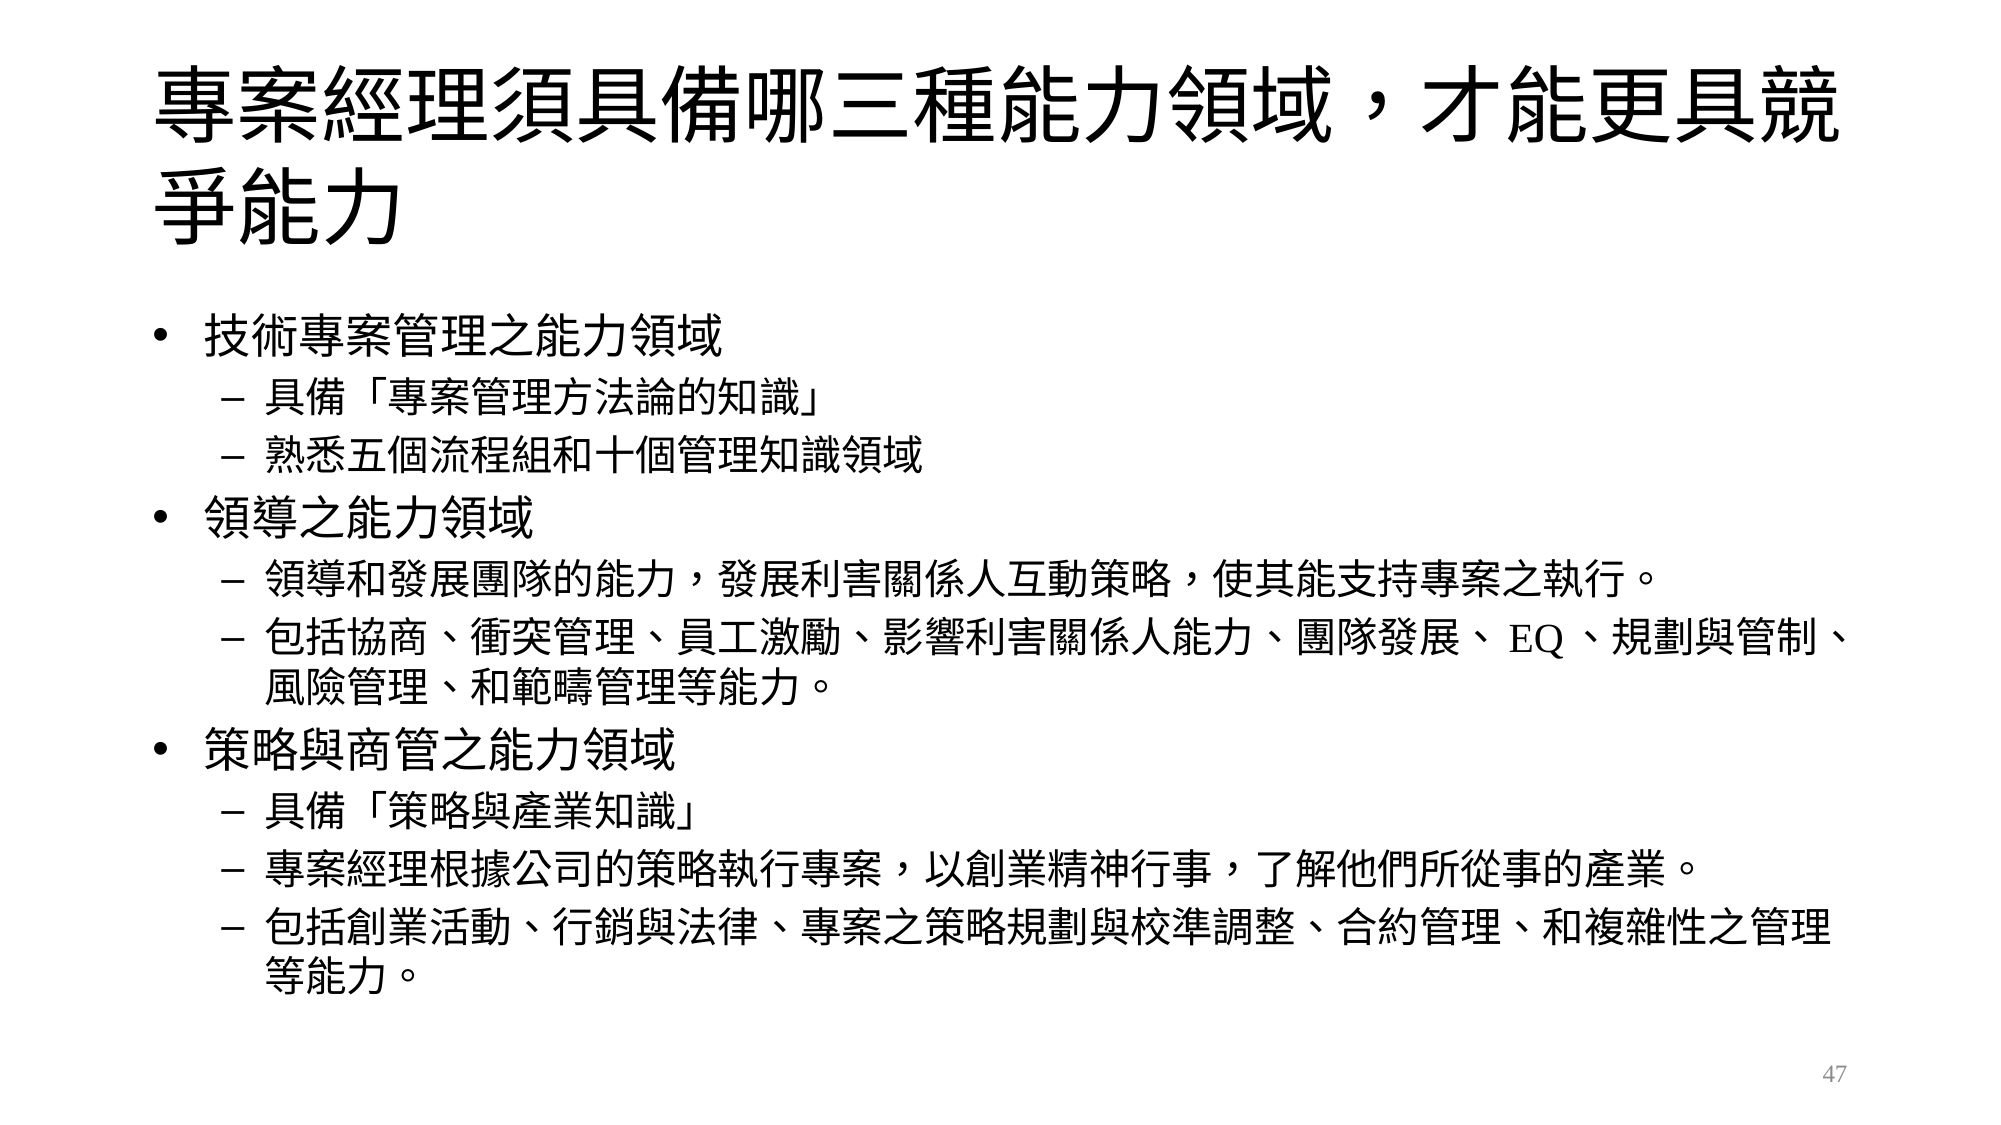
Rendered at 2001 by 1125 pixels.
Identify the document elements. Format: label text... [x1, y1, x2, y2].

title 專案經理須具備哪三種能力領域，才能更具競爭能力 [137, 45, 1863, 263]
slide_number 47 [1325, 1042, 1863, 1103]
list 技術專案管理之能力領域 具備「專案管理方法論的知識」 熟悉五個流程組和十個管理知識領域 領導之能力領域 領導和發展團隊的能力，發展利害關係人互動策略，使其能支持專案之執行。 包括協商、衝突管理、員工激勵、影響利害關係人能力、團隊發展、EQ、規劃與管制、風險管理、和範疇管理等能力。 策略與商管之能力領域 具備「策略與產業知識」 專案經理根據公司的策略執行專案，以創業精神行事，了解他們所從事的產業。 包括創業活動、行銷與法律、專案之策略規劃與校準調整、合約管理、和複雜性之管理等能力。 [137, 298, 1863, 1013]
